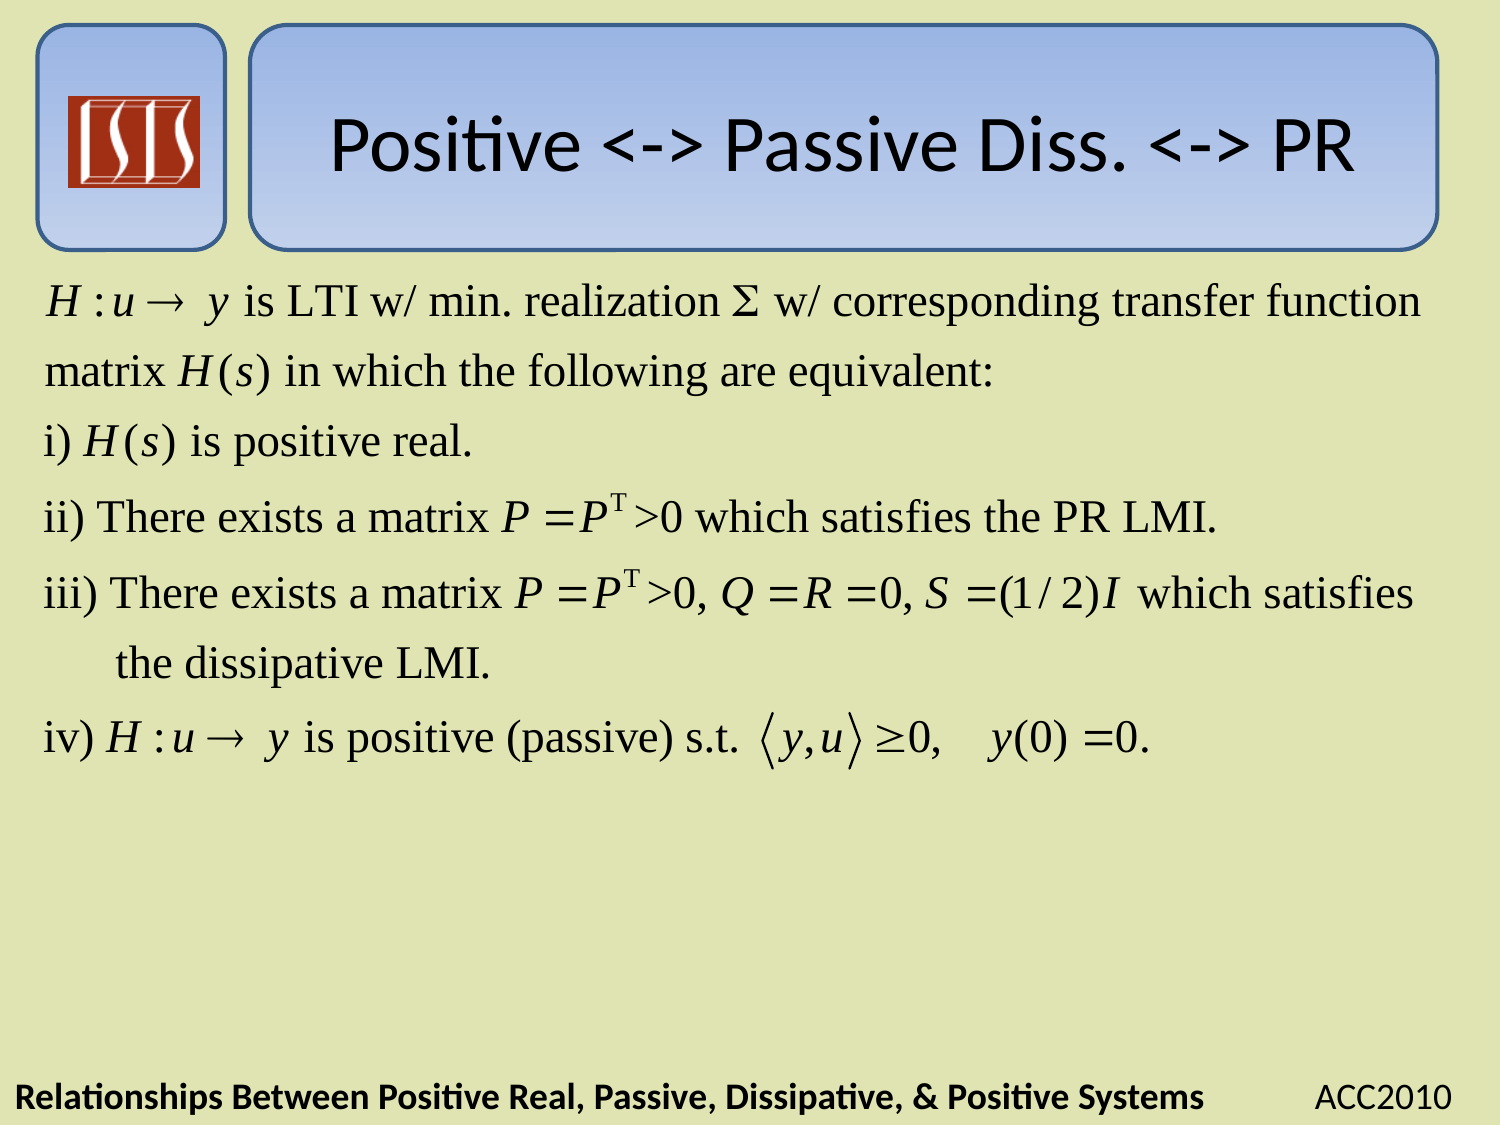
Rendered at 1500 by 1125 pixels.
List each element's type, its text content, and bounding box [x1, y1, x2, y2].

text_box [37, 274, 1432, 779]
title Positive <-> Passive Diss. <-> PR [262, 45, 1425, 233]
picture [68, 96, 200, 188]
